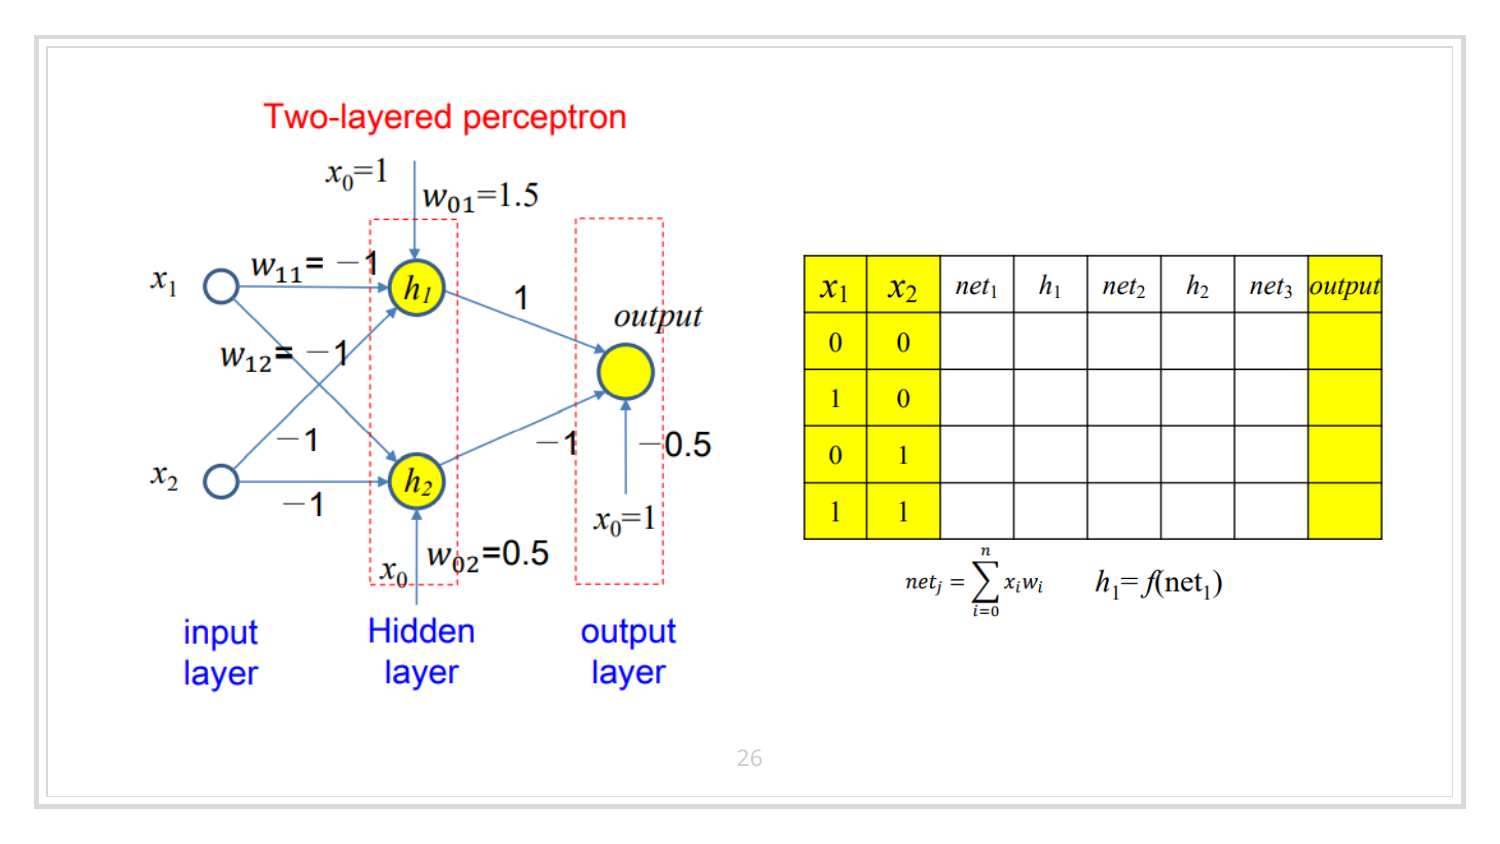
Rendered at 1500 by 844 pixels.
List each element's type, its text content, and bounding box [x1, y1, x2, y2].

slide_number 26 [705, 725, 795, 790]
picture [139, 89, 738, 701]
picture [784, 225, 1399, 648]
